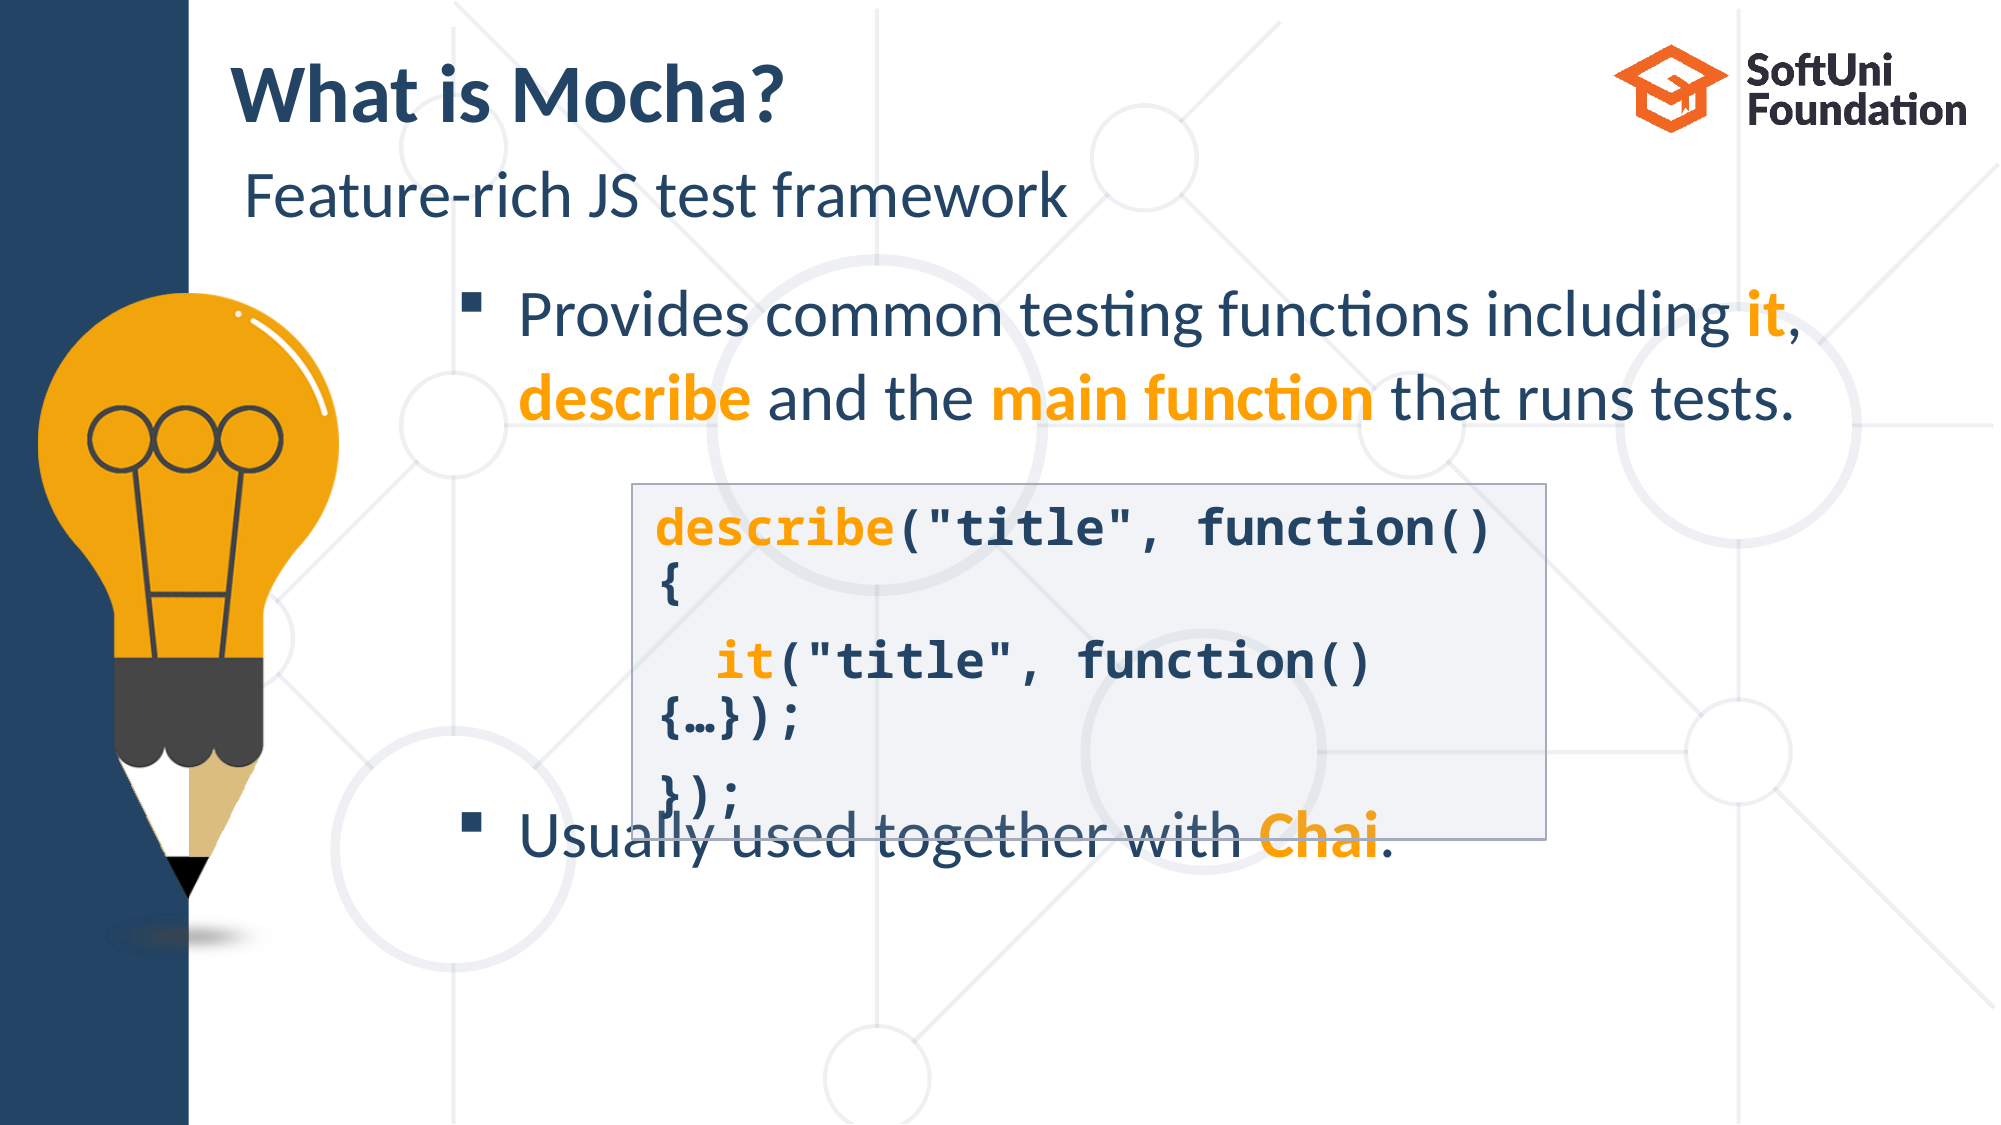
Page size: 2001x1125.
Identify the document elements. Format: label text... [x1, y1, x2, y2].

title What is Mocha? [212, 16, 1591, 162]
picture [1613, 44, 1966, 133]
list Provides common testing functions including it, describe and the main function that runs tests. Usually used together with Chai. [338, 260, 2000, 1050]
text_box Feature-rich JS test framework [229, 143, 1085, 239]
text_box describe("title", function() { it("title", function() {…}); }); [631, 484, 1546, 840]
picture [38, 293, 338, 961]
